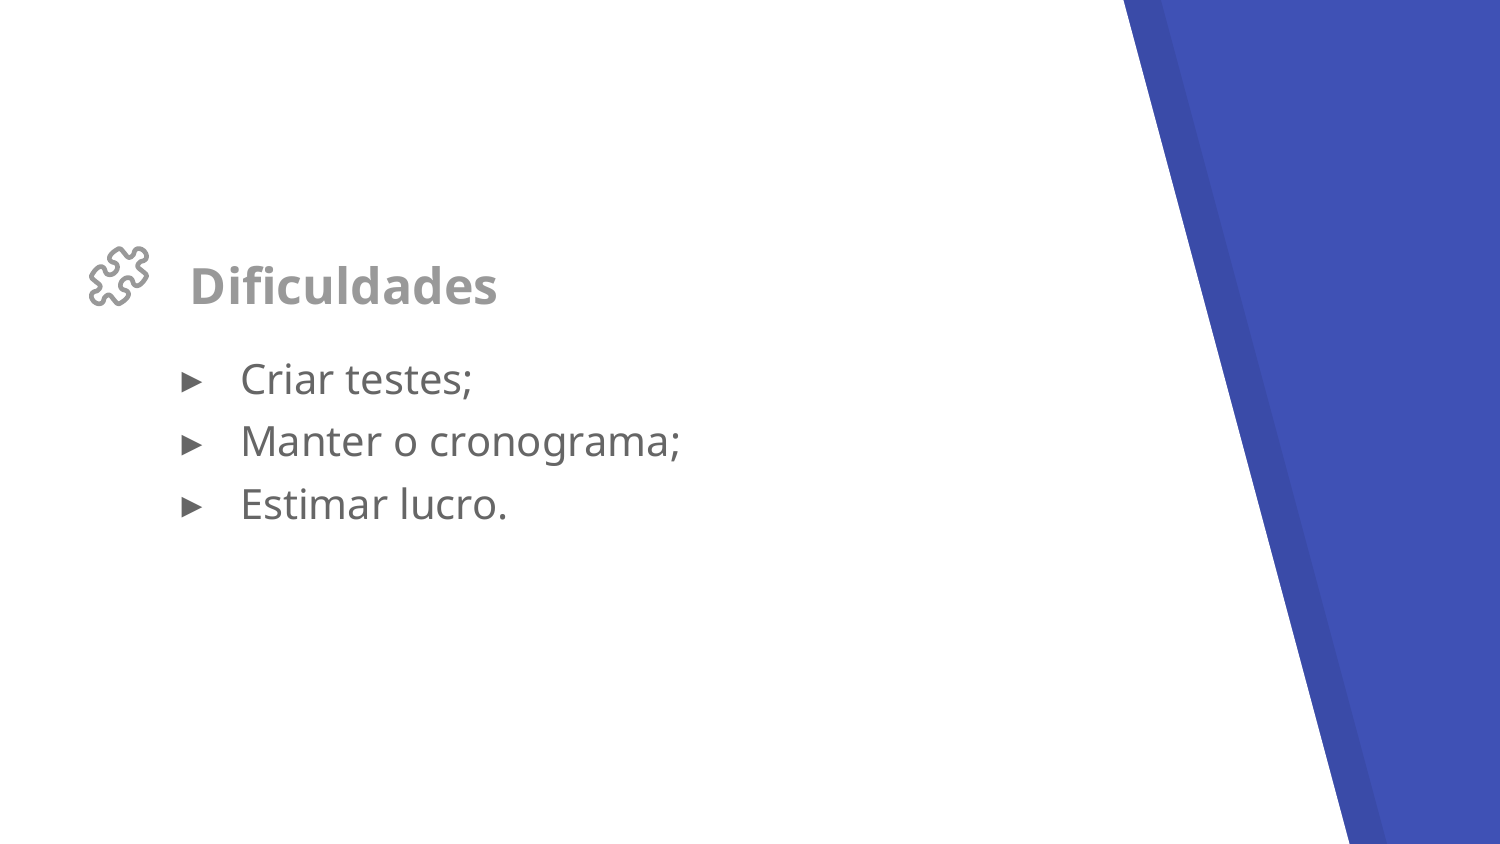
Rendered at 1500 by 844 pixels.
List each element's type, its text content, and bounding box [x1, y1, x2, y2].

text_box Dificuldades [175, 249, 1049, 330]
text_box Criar testes; Manter o cronograma; Estimar lucro. [150, 337, 1024, 708]
